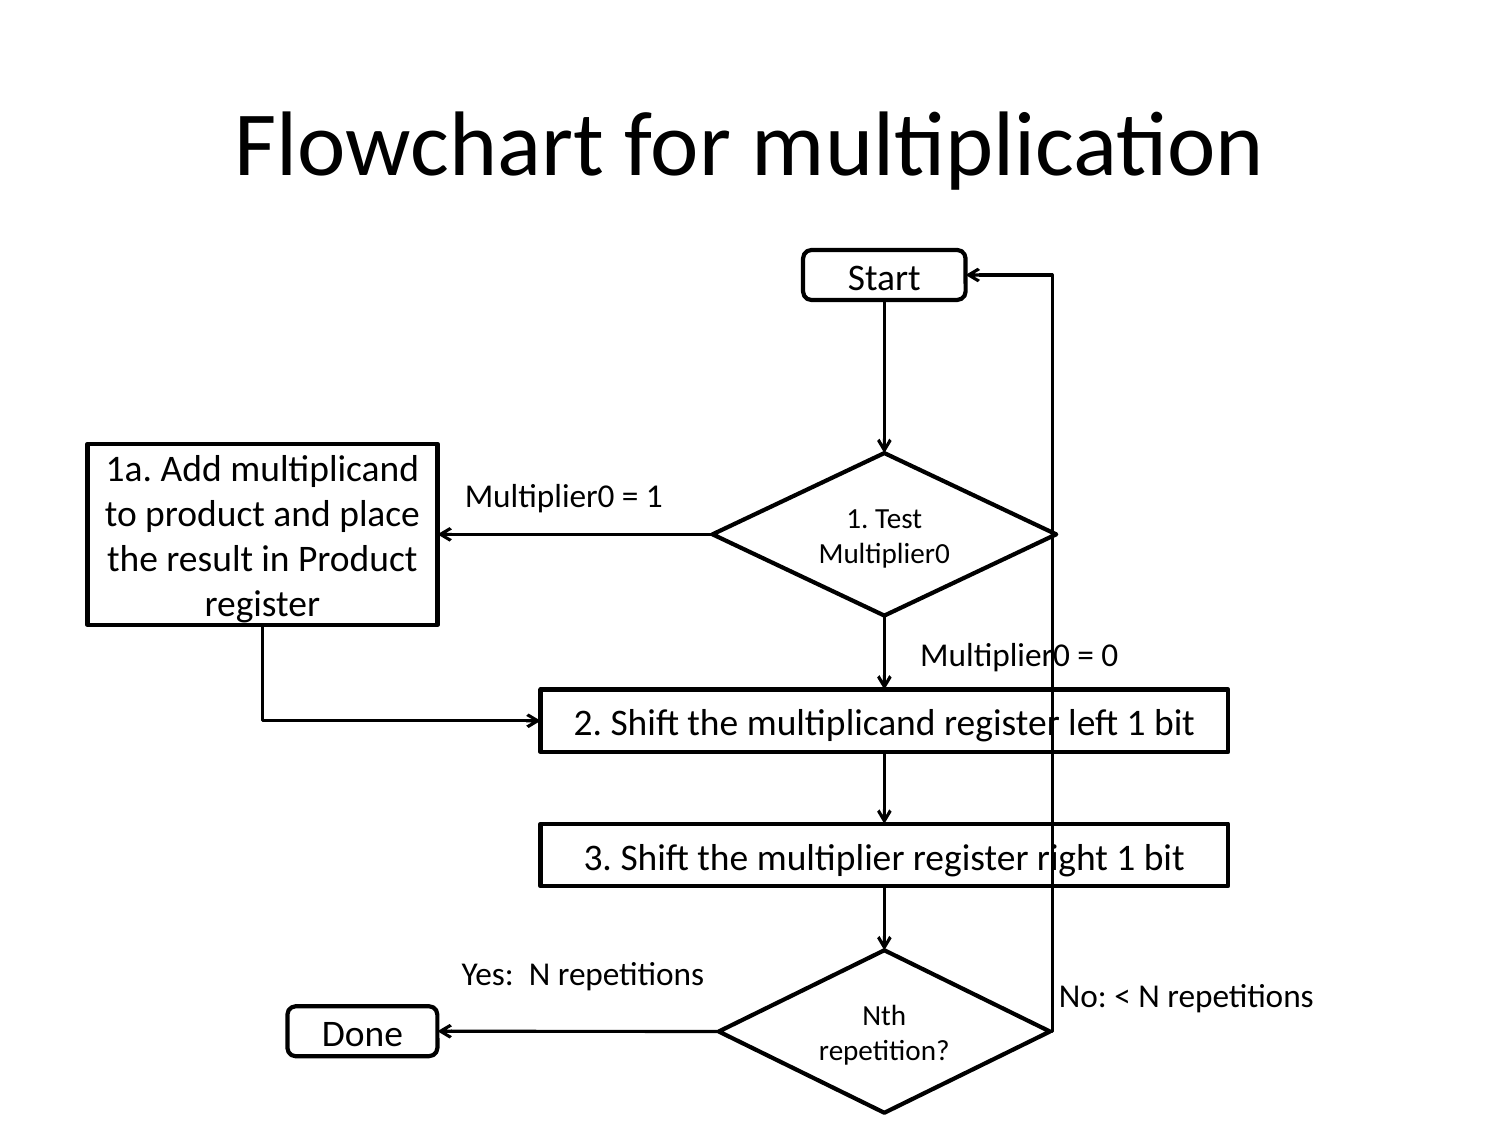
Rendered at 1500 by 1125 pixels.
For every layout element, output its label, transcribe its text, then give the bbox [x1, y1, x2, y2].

text_box 2. Shift the multiplicand register left 1 bit [538, 687, 960, 754]
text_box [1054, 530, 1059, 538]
text_box Multiplier0 = 0 [1054, 625, 1209, 680]
text_box 1a. Add multiplicand to product and place the result in Product register [85, 442, 440, 627]
title Flowchart for multiplication [75, 45, 1425, 233]
text_box 1. Test Multiplier0 [711, 452, 960, 618]
text_box Yes: N repetitions [445, 945, 751, 999]
text_box 3. Shift the multiplier register right 1 bit [538, 822, 960, 888]
text_box Done [285, 1004, 440, 1059]
text_box Nth repetition? [719, 949, 1036, 1115]
text_box Start [800, 247, 968, 303]
text_box 2. Shift the multiplicand register left 1 bit [1054, 687, 1230, 754]
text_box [353, 533, 450, 813]
text_box Multiplier0 = 0 [903, 625, 960, 680]
text_box Multiplier0 = 1 [448, 467, 754, 521]
text_box No: < N repetitions [1054, 967, 1348, 1021]
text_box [965, 274, 1051, 1032]
text_box 3. Shift the multiplier register right 1 bit [1054, 822, 1230, 888]
